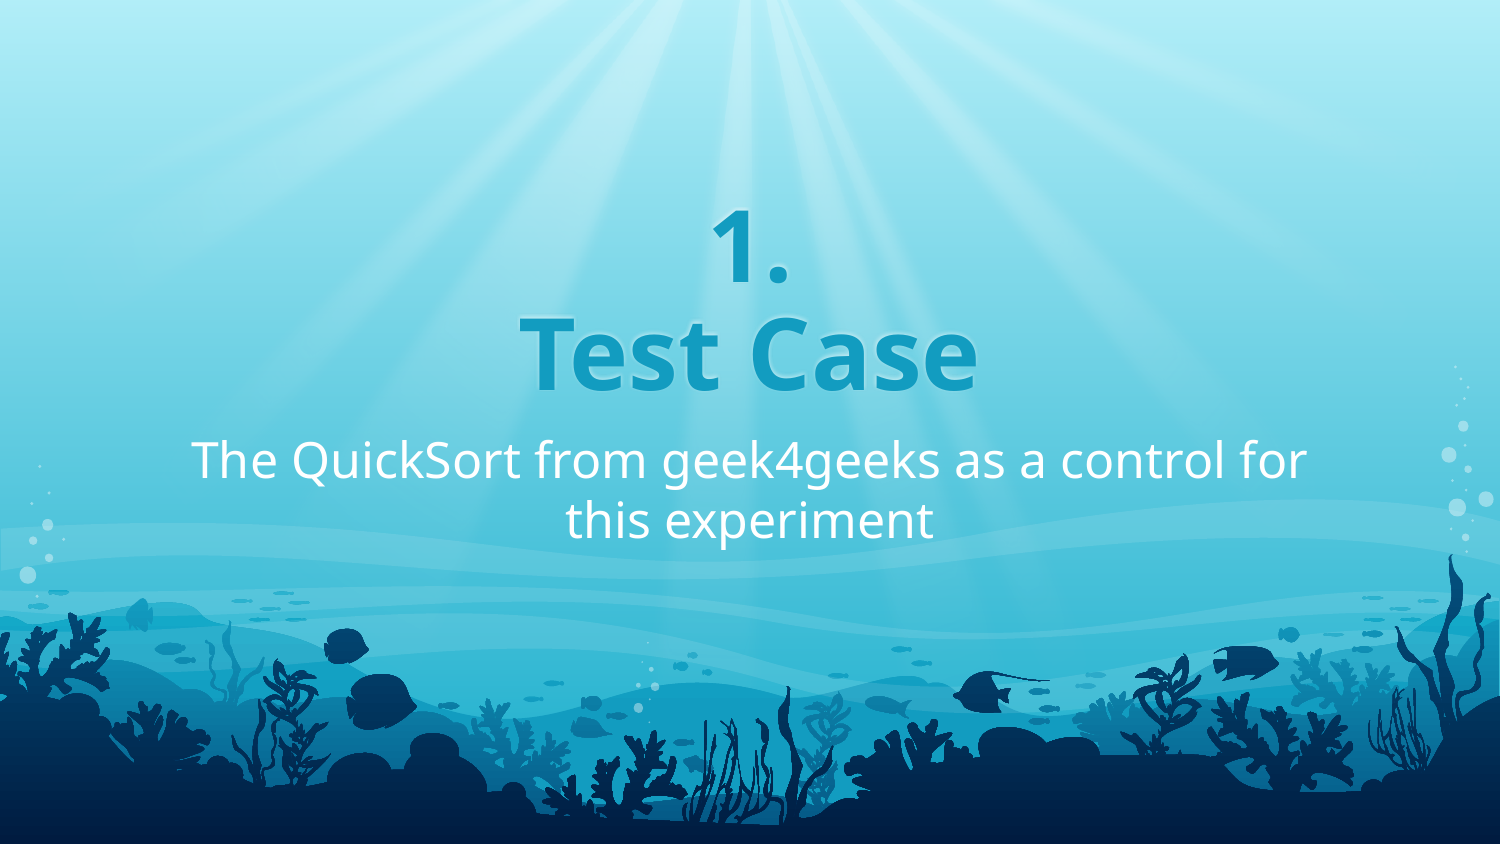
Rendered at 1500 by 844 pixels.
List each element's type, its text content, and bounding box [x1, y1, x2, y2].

subtitle The QuickSort from geek4geeks as a control for this experiment [153, 428, 1347, 558]
title 1. Test Case [153, 222, 1347, 413]
